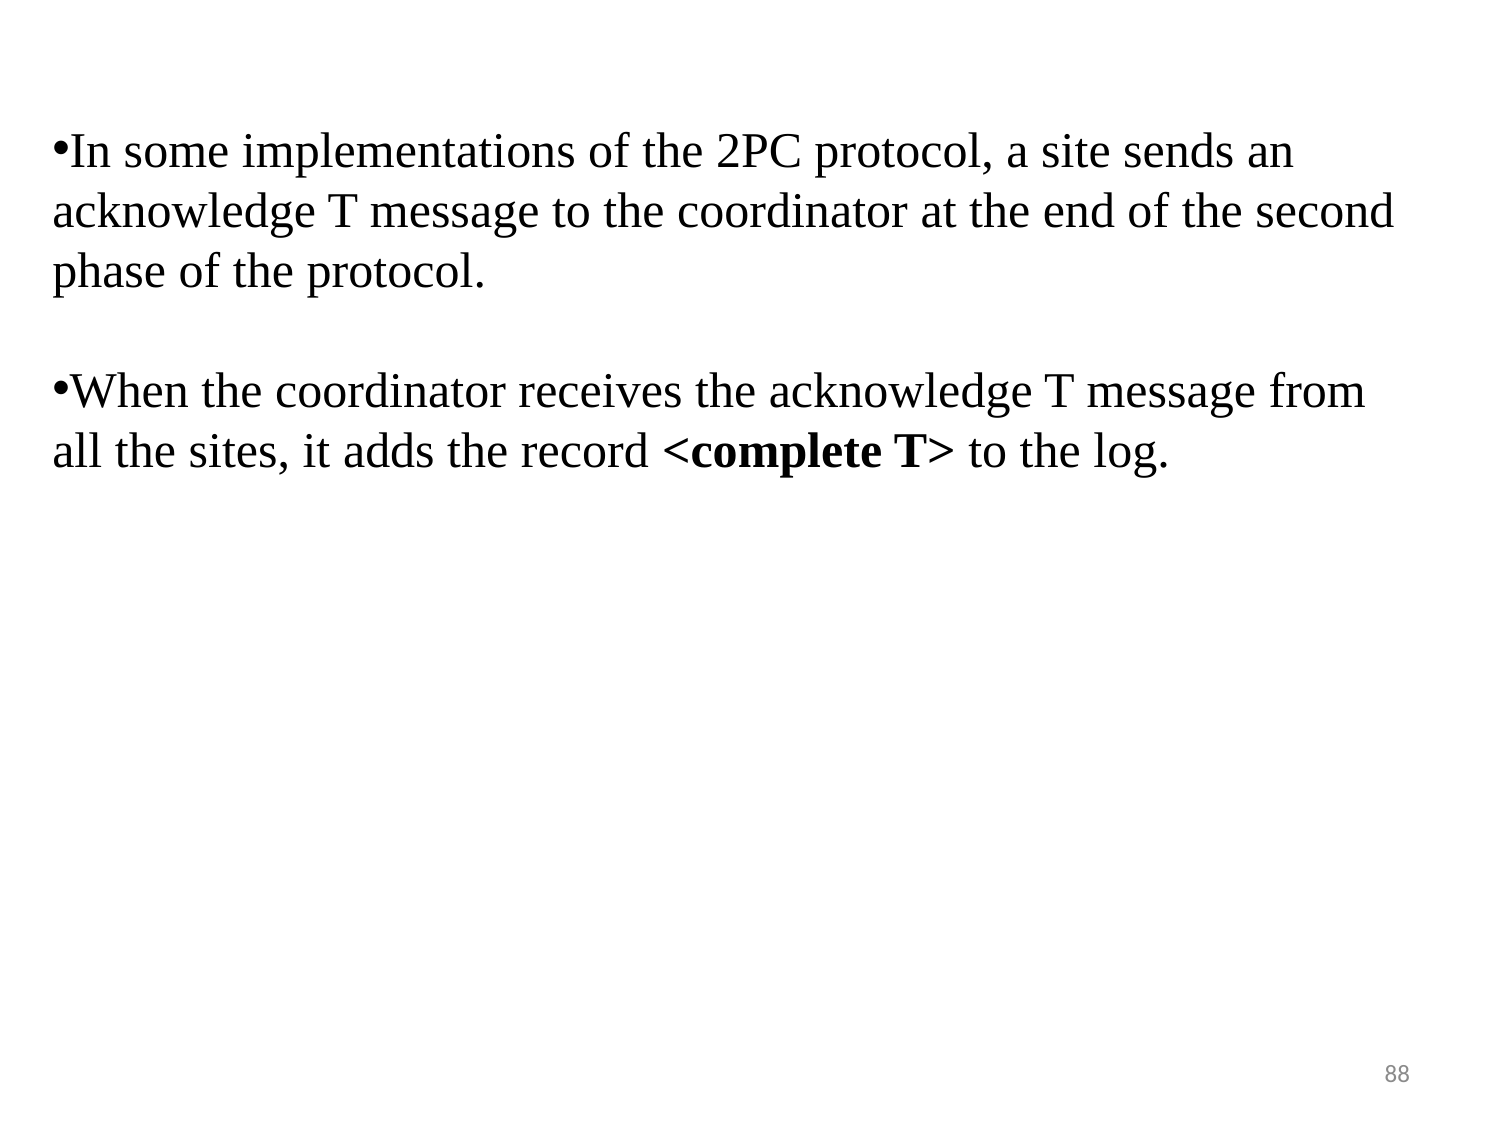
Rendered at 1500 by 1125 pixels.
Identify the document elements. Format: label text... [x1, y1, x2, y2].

slide_number 88 [1074, 1042, 1425, 1103]
text_box In some implementations of the 2PC protocol, a site sends an acknowledge T message to the coordinator at the end of the second phase of the protocol. When the coordinator receives the acknowledge T message from all the sites, it adds the record <complete T> to the log. [37, 49, 1425, 485]
